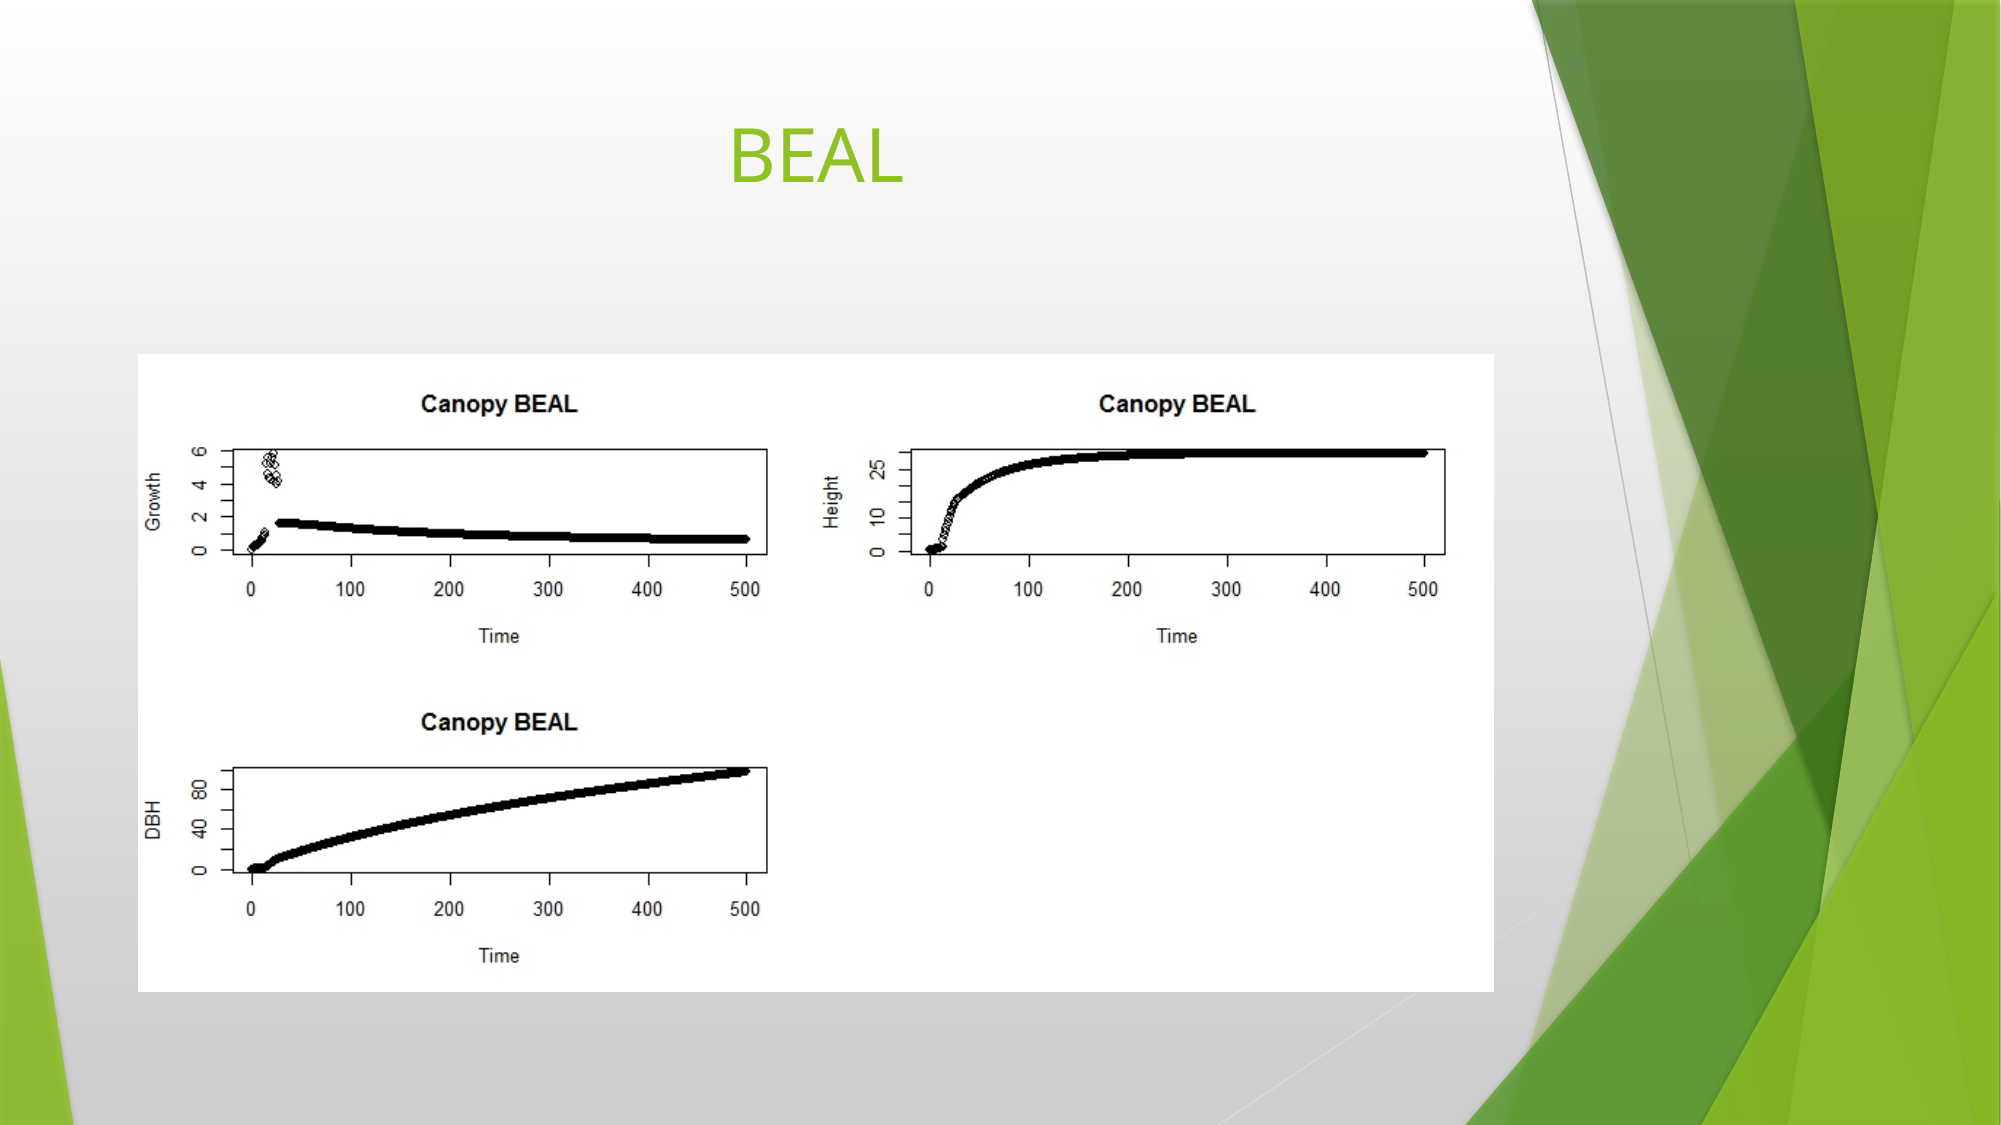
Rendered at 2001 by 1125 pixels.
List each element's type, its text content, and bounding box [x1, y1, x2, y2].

title BEAL [111, 99, 1522, 317]
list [138, 353, 1495, 992]
